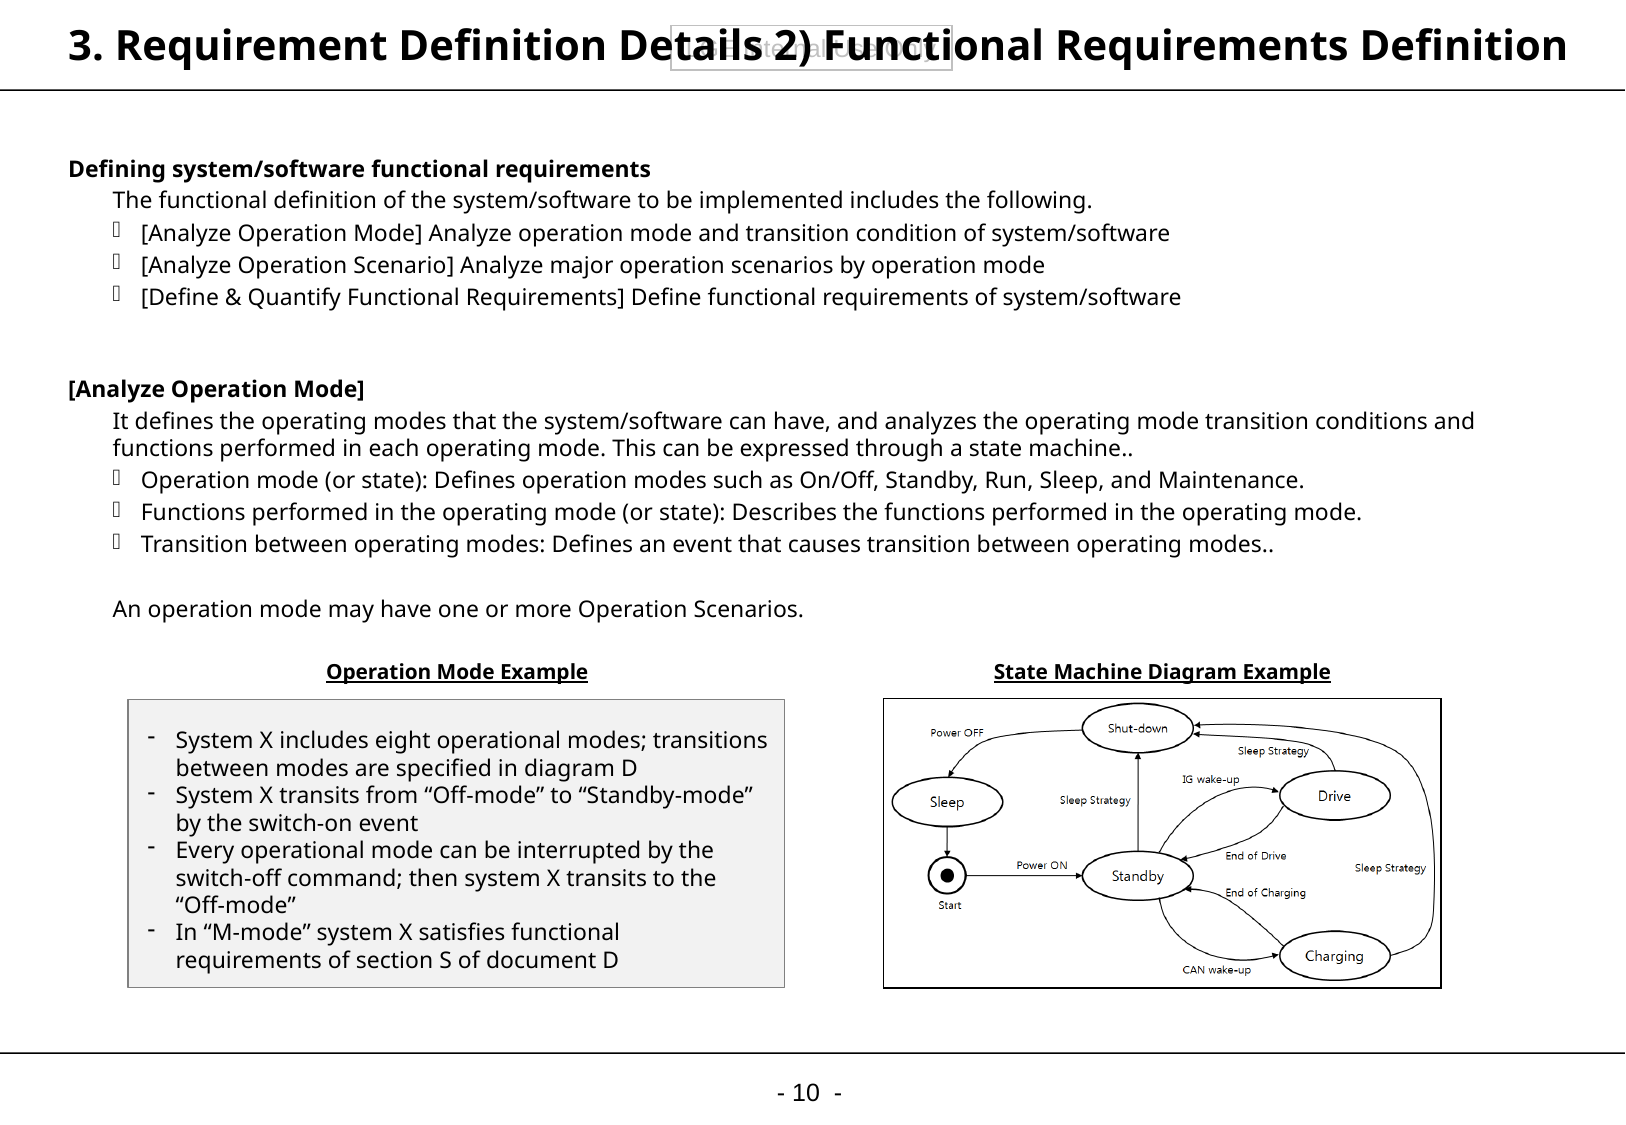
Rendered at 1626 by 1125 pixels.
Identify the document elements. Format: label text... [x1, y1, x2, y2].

text_box [Analyze Operation Mode] It defines the operating modes that the system/software can have, and analyzes the operating mode transition conditions and functions performed in each operating mode. This can be expressed through a state machine.. Operation mode (or state): Defines operation modes such as On/Off, Standby, Run, Sleep, and Maintenance. Functions performed in the operating mode (or state): Describes the functions performed in the operating mode. Transition between operating modes: Defines an event that causes transition between operating modes.. An operation mode may have one or more Operation Scenarios. [53, 366, 1545, 641]
text_box State Machine Diagram Example [979, 651, 1346, 691]
list Defining system/software functional requirements The functional definition of the system/software to be implemented includes the following. [Analyze Operation Mode] Analyze operation mode and transition condition of system/software [Analyze Operation Scenario] Analyze major operation scenarios by operation mode [Define & Quantify Functional Requirements] Define functional requirements of system/software [53, 146, 1545, 344]
text_box System X includes eight operational modes; transitions between modes are specified in diagram D System X transits from “Off-mode” to “Standby-mode” by the switch-on event Every operational mode can be interrupted by the switch-off command; then system X transits to the “Off-mode” In “M-mode” system X satisfies functional requirements of section S of document D [128, 699, 785, 988]
title 3. Requirement Definition Details 2) Functional Requirements Definition [53, 11, 1608, 84]
text_box Operation Mode Example [311, 651, 604, 691]
picture [884, 699, 1441, 988]
